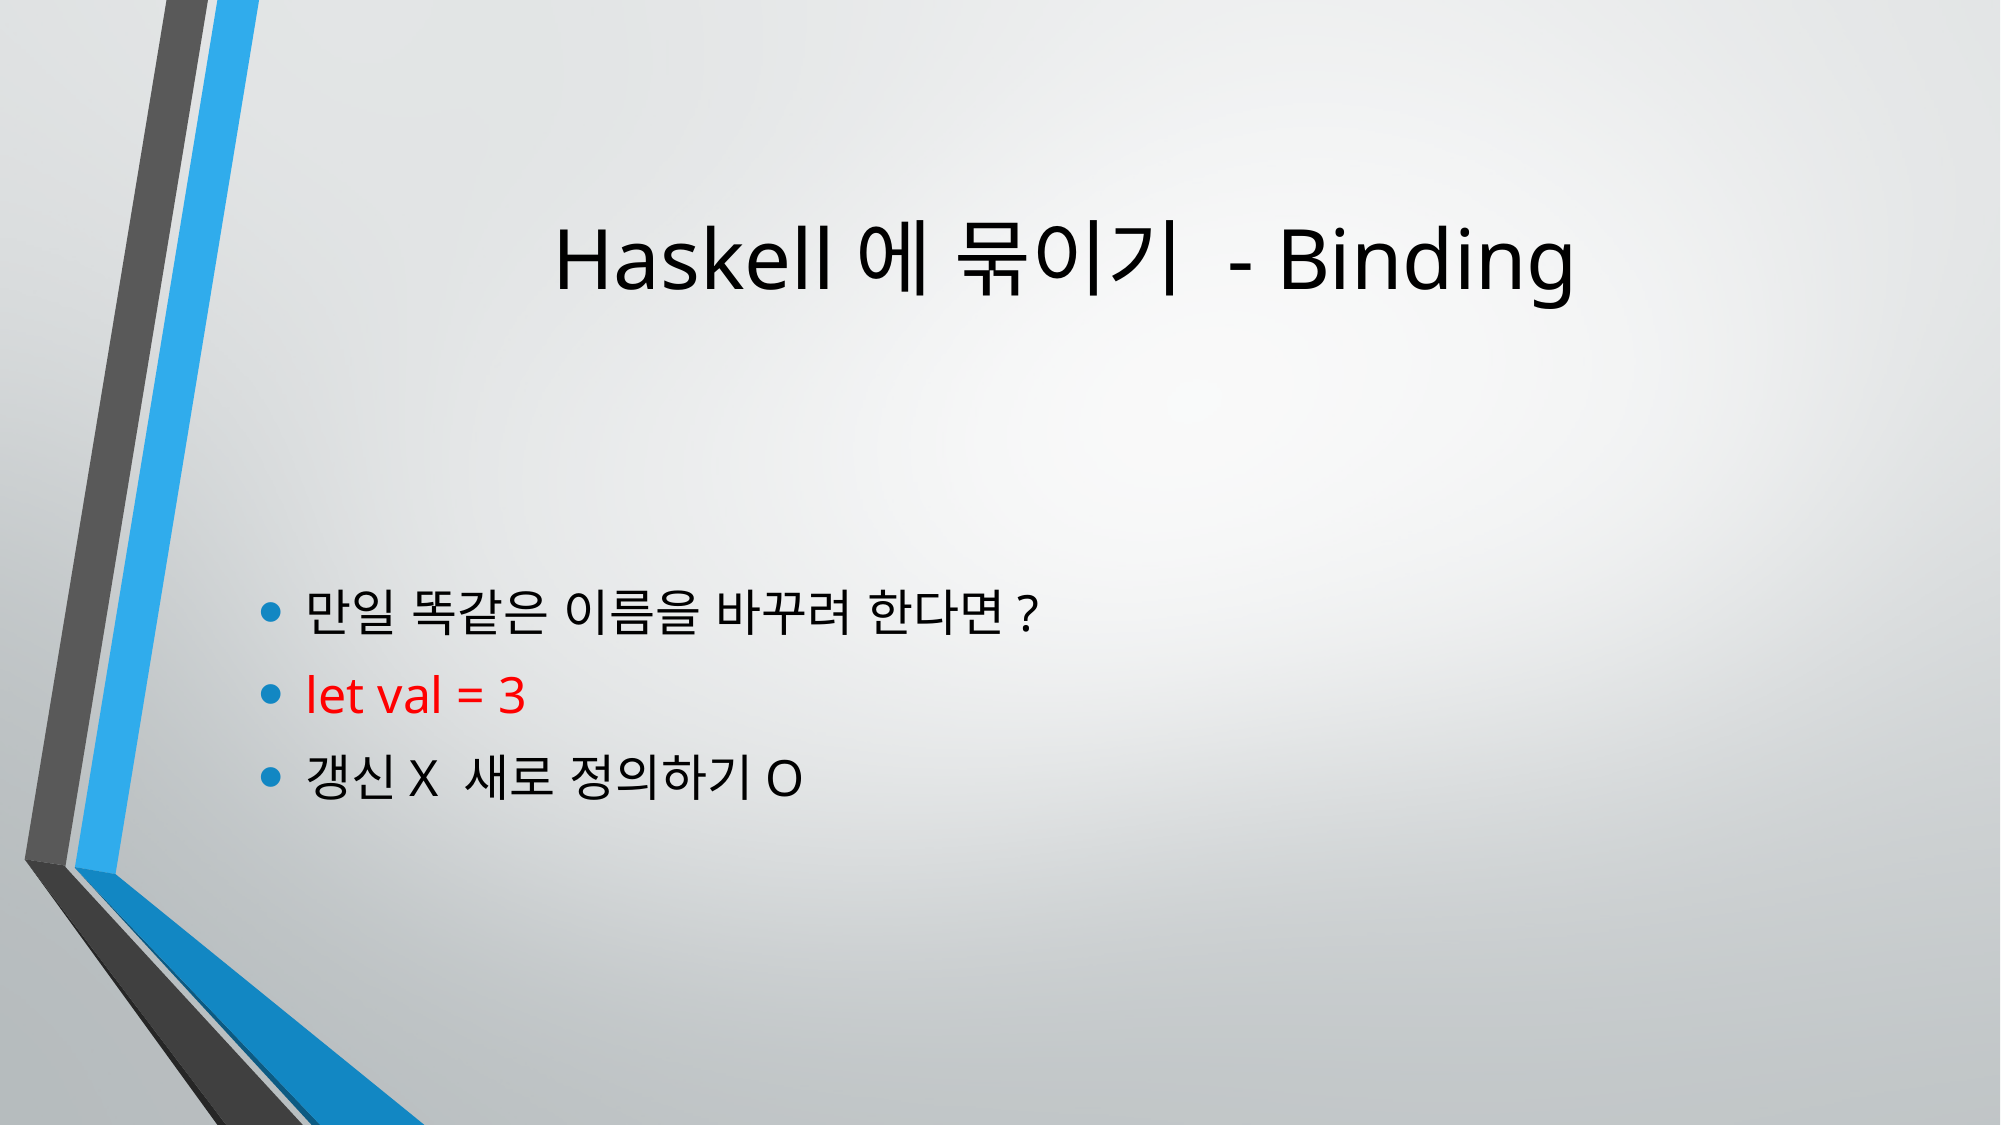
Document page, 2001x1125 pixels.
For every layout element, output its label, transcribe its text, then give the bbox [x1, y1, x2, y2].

list 만일 똑같은 이름을 바꾸려 한다면? let val = 3 갱신X 새로 정의하기O [243, 437, 1887, 950]
title Haskell에 묶이기 - Binding [243, 112, 1887, 400]
